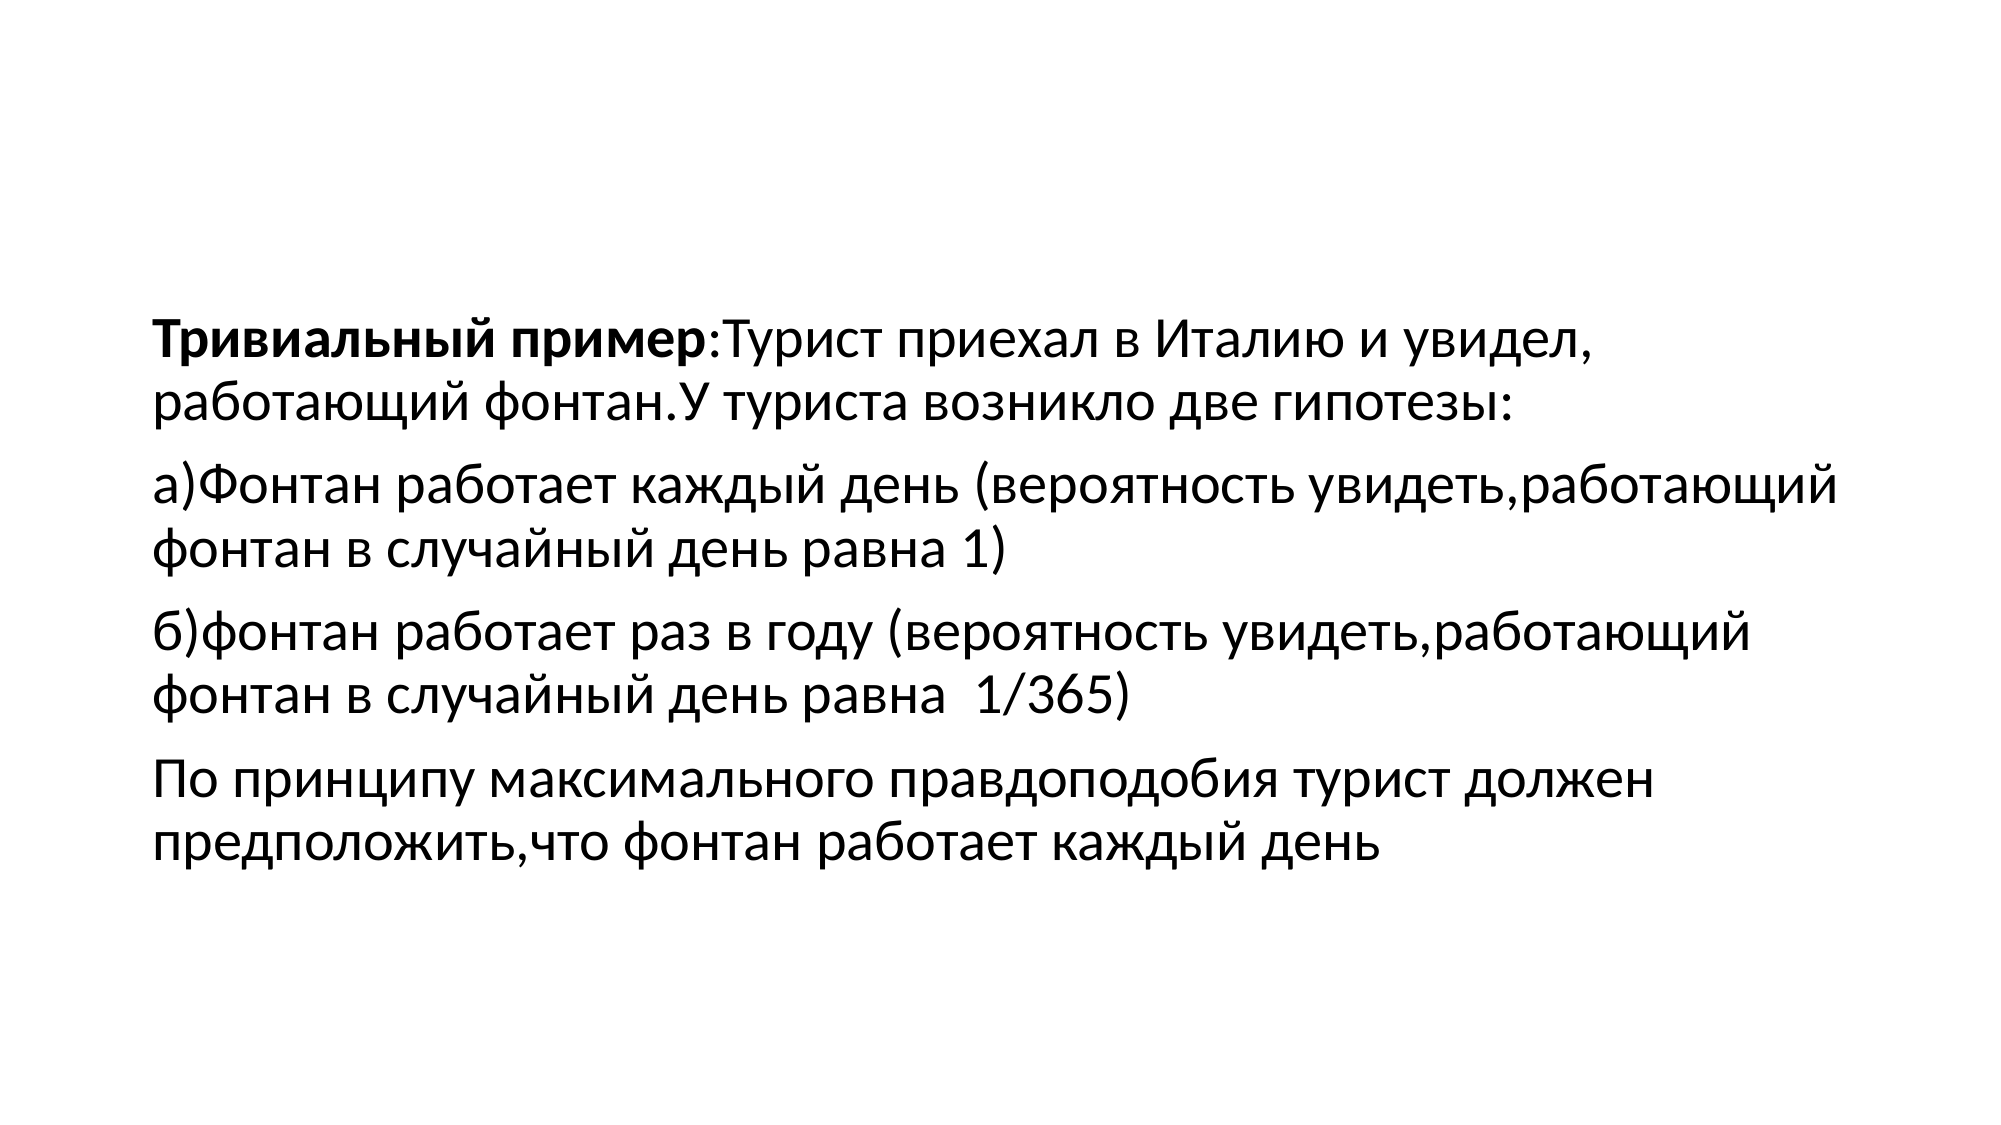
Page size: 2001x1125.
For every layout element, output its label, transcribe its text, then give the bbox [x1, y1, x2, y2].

list Тривиальный пример:Турист приехал в Италию и увидел, работающий фонтан.У туриста возникло две гипотезы: a)Фонтан работает каждый день (вероятность увидеть,работающий фонтан в случайный день равна 1) б)фонтан работает раз в году (вероятность увидеть,работающий фонтан в случайный день равна 1/365) По принципу максимального правдоподобия турист должен предположить,что фонтан работает каждый день [137, 299, 1863, 1014]
